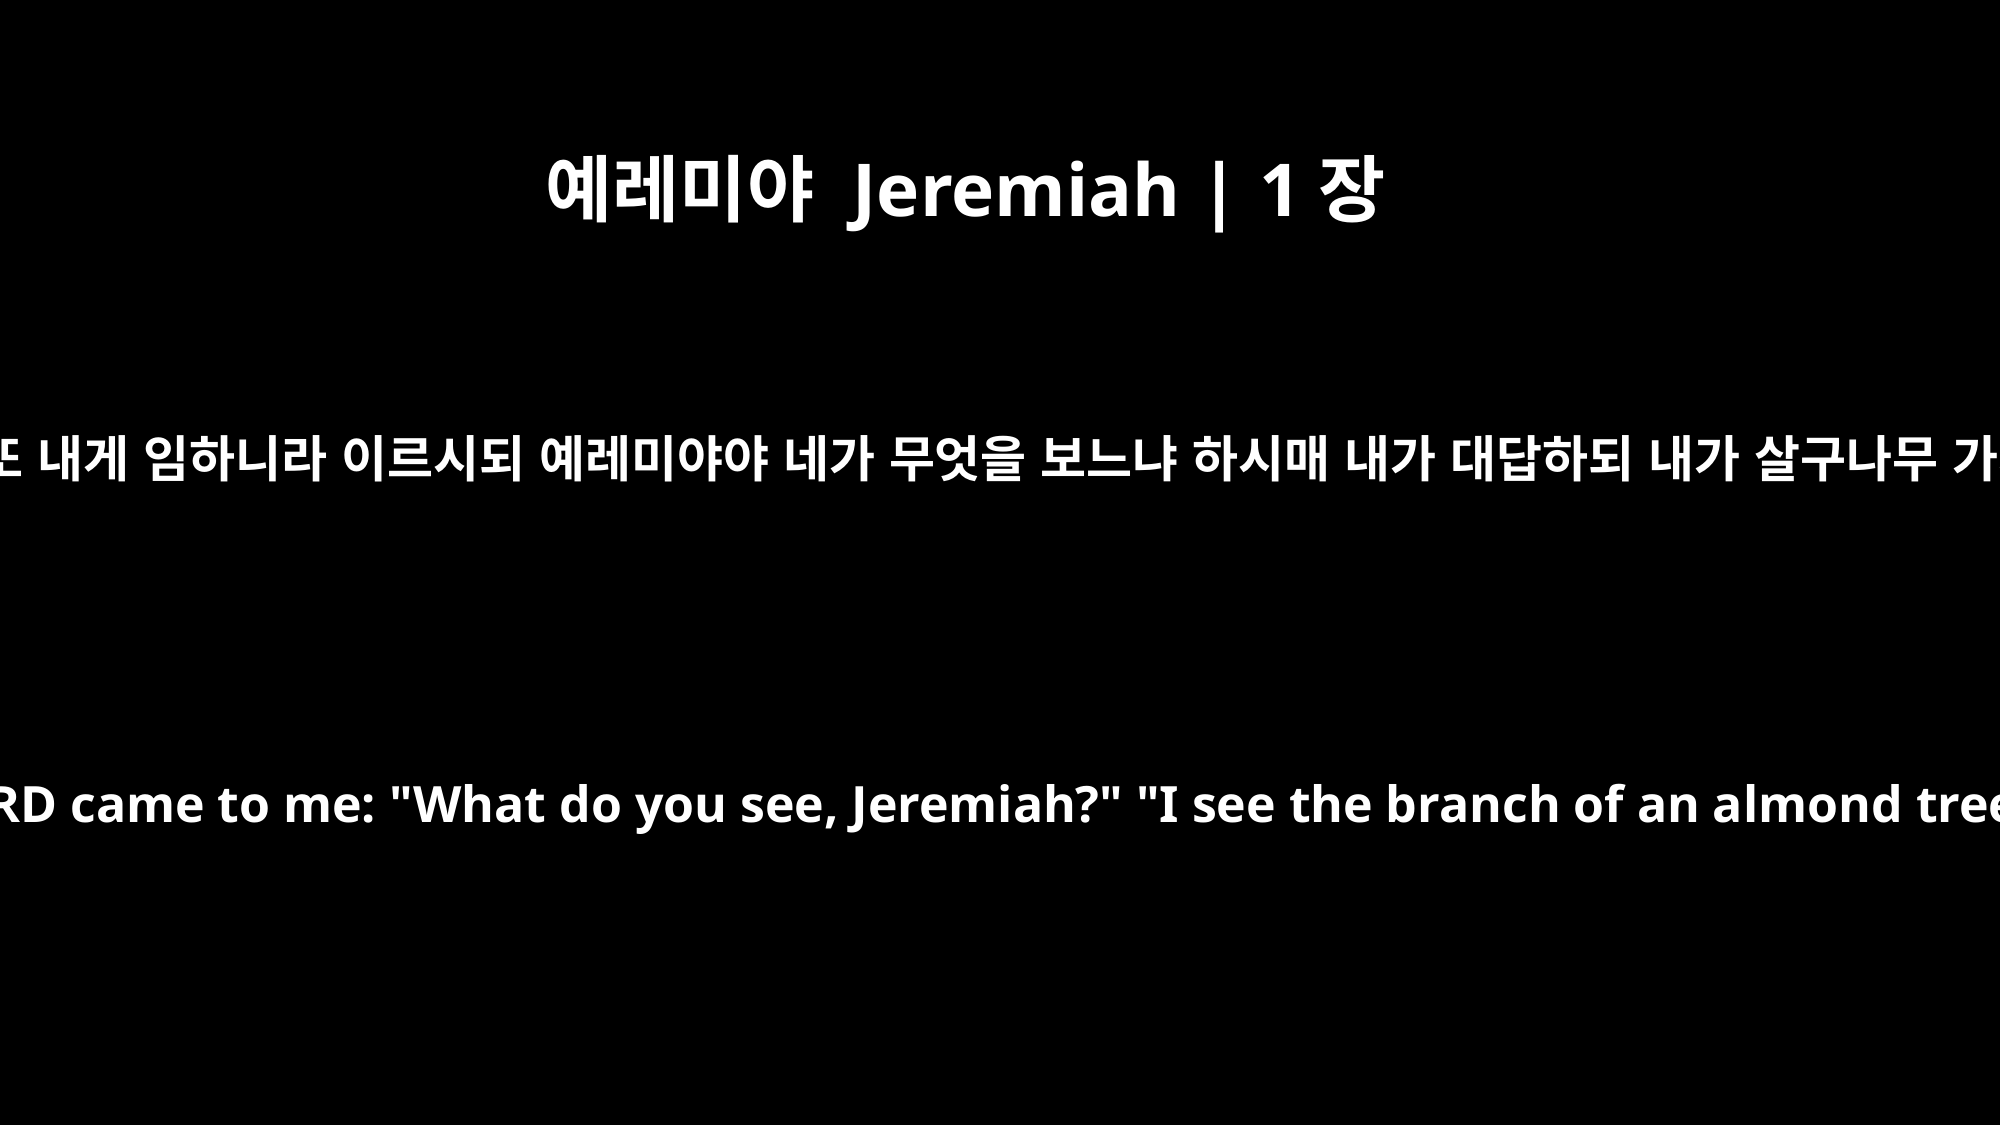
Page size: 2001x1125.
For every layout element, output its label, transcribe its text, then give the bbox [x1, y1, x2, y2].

text_box 11 여호와의 말씀이 또 내게 임하니라 이르시되 예레미야야 네가 무엇을 보느냐 하시매 내가 대답하되 내가 살구나무 가지를 보나이다 [0, 359, 2000, 495]
text_box 예레미야 Jeremiah | 1장 [530, 136, 1401, 239]
text_box The word of the LORD came to me: "What do you see, Jeremiah?" "I see the branch of an almond tree," I replied. [0, 764, 2000, 840]
